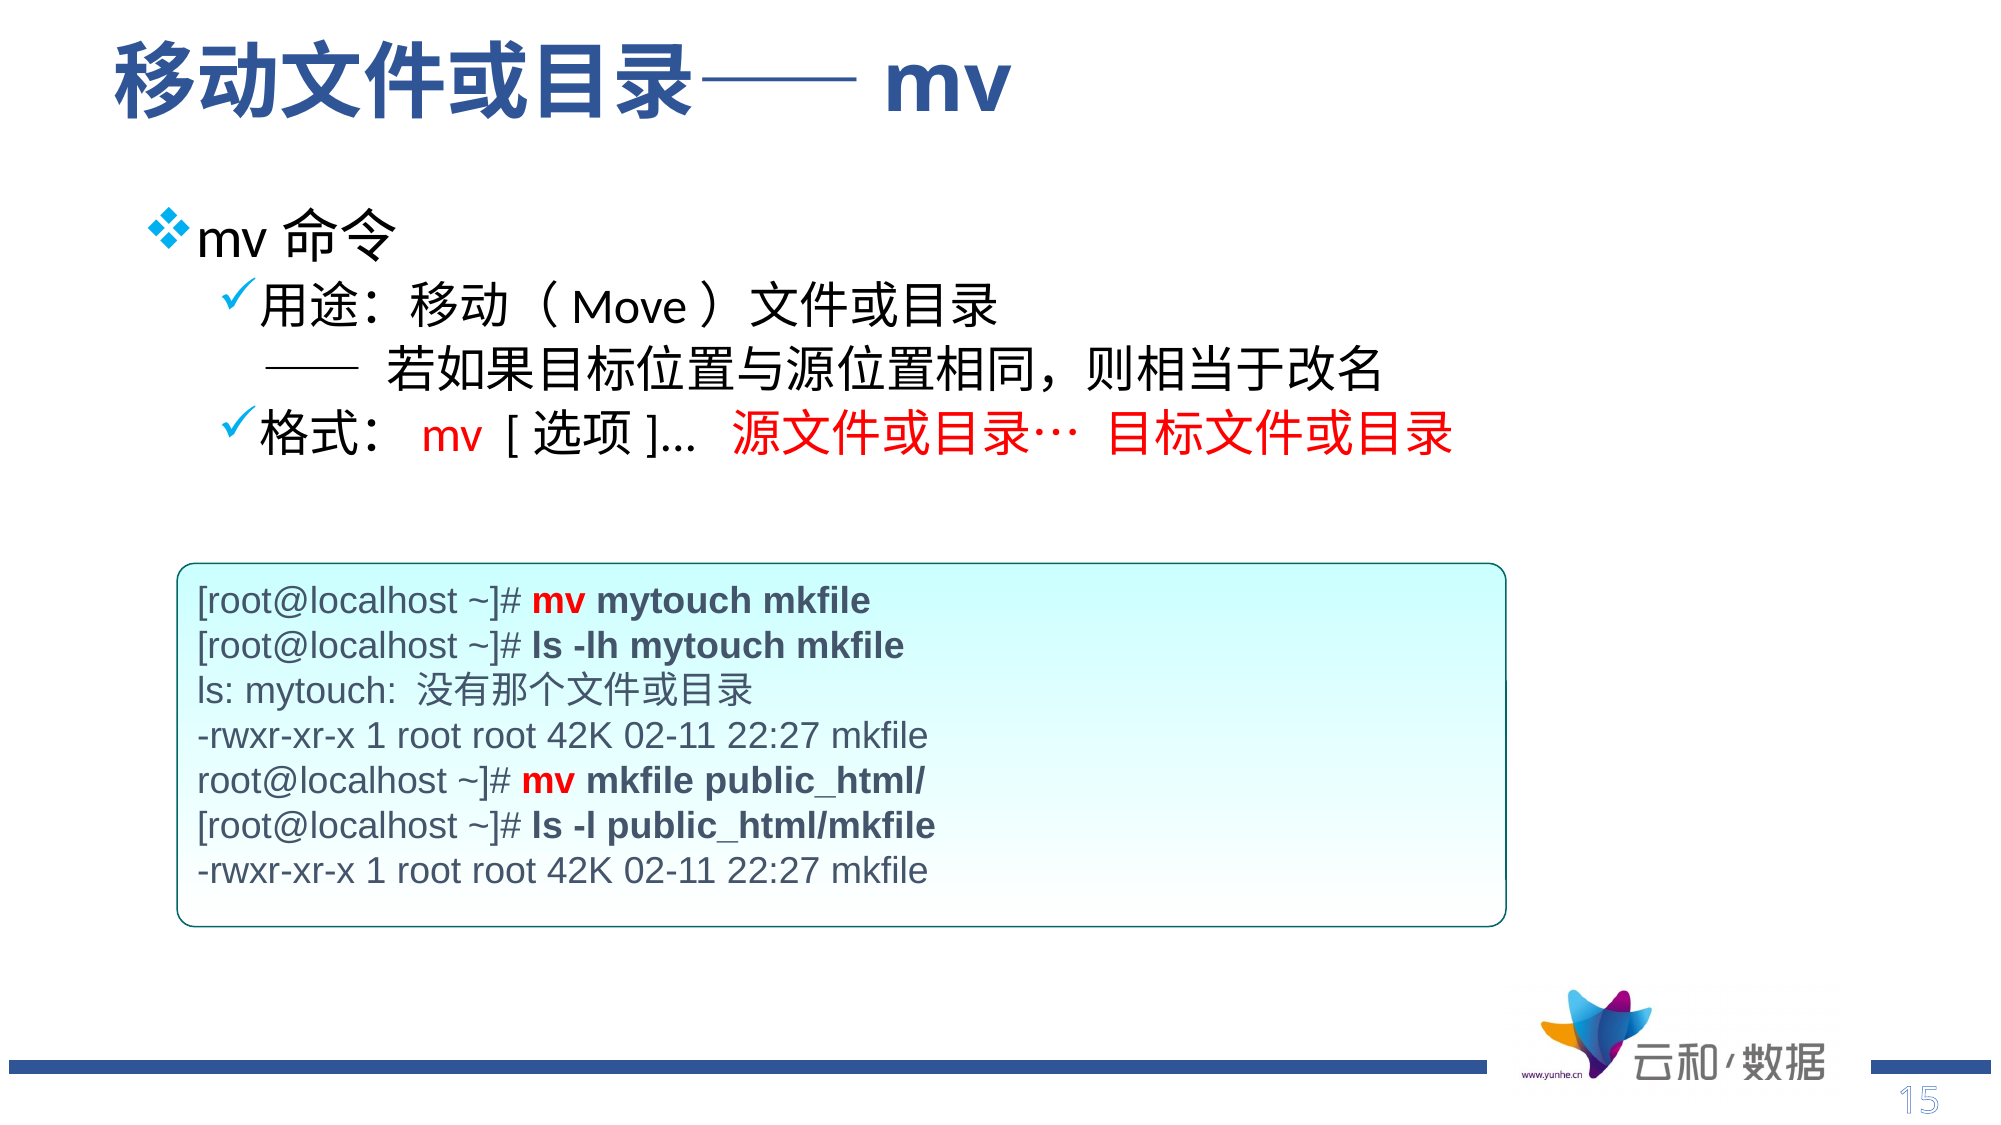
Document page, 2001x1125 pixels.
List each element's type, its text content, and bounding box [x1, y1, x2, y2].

text_box [root@localhost ~]# mv mytouch mkfile [root@localhost ~]# ls -lh mytouch mkfile ls: mytouch: 没有那个文件或目录 -rwxr-xr-x 1 root root 42K 02-11 22:27 mkfile root@localhost ~]# mv mkfile public_html/ [root@localhost ~]# ls -l public_html/mkfile -rwxr-xr-x 1 root root 42K 02-11 22:27 mkfile [177, 563, 1507, 927]
picture [1504, 981, 1845, 1106]
list mv命令 用途：移动（Move）文件或目录 —— 若如果目标位置与源位置相同，则相当于改名 格式：mv [选项]... 源文件或目录… 目标文件或目录 [127, 200, 1523, 1044]
title 移动文件或目录——mv [98, 31, 1536, 137]
